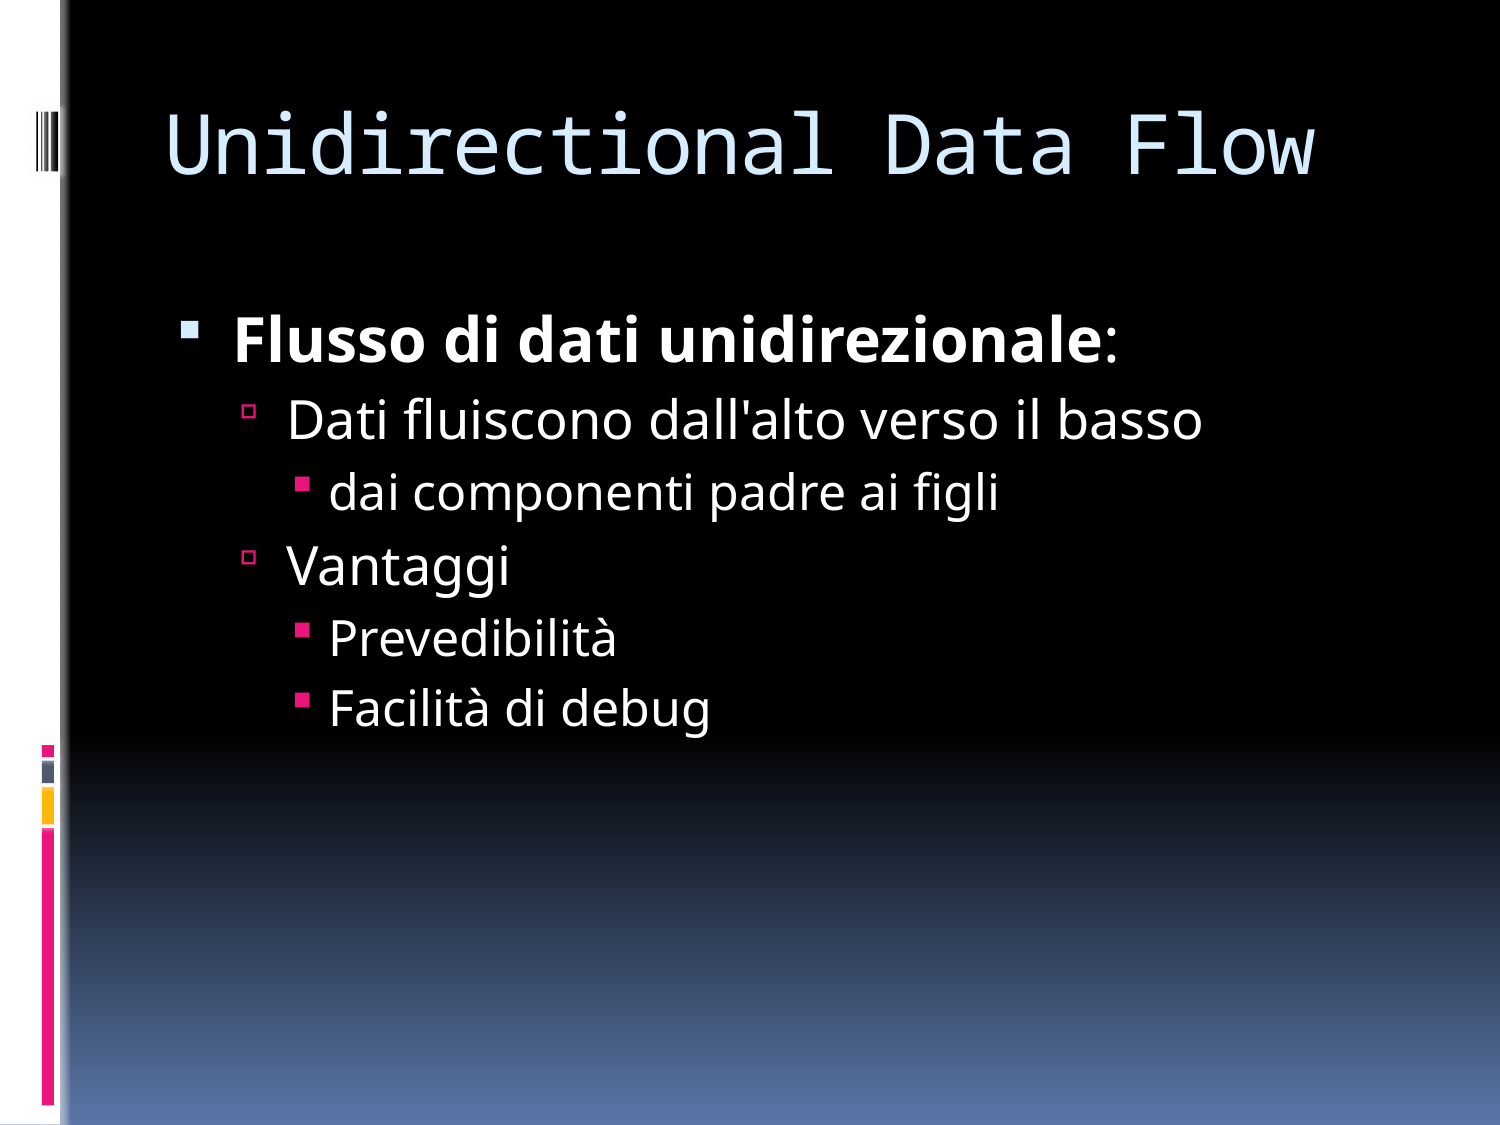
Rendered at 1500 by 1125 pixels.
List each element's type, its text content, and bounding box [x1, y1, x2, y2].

title Unidirectional Data Flow [150, 83, 1425, 234]
list Flusso di dati unidirezionale: Dati fluiscono dall'alto verso il basso dai componenti padre ai figli Vantaggi Prevedibilità Facilità di debug [150, 292, 1425, 1043]
